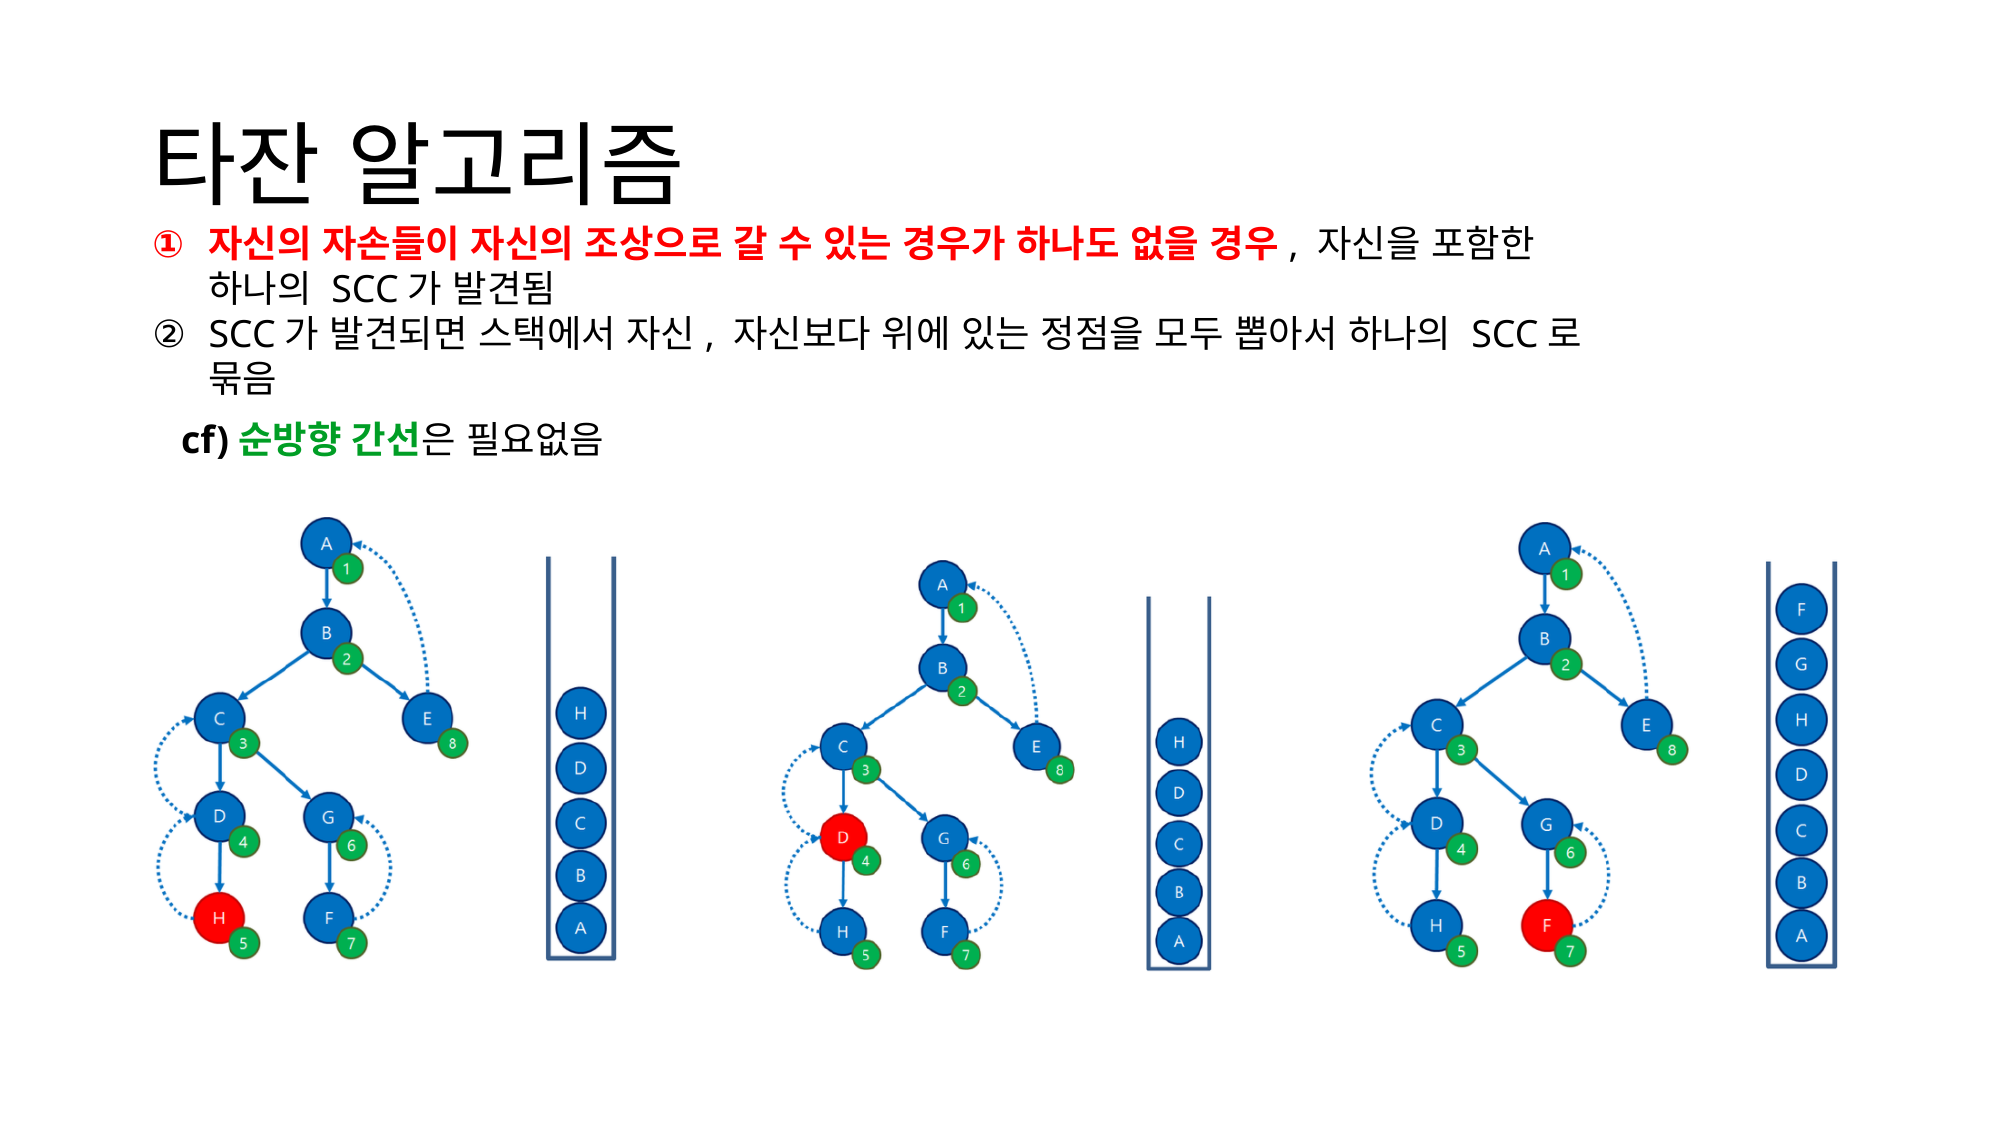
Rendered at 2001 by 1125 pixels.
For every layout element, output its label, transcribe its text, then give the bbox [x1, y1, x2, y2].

picture [119, 499, 674, 984]
title 타잔 알고리즘 [137, 59, 1863, 278]
text_box cf)순방향 간선은 필요없음 [0, 408, 893, 469]
picture [759, 538, 1241, 991]
text_box 자신의 자손들이 자신의 조상으로 갈 수 있는 경우가 하나도 없을 경우, 자신을 포함한 하나의 SCC가 발견됨 SCC가 발견되면 스택에서 자신, 자신보다 위에 있는 정점을 모두 뽑아서 하나의 SCC로 묶음 [137, 212, 1648, 408]
picture [1350, 506, 1863, 991]
